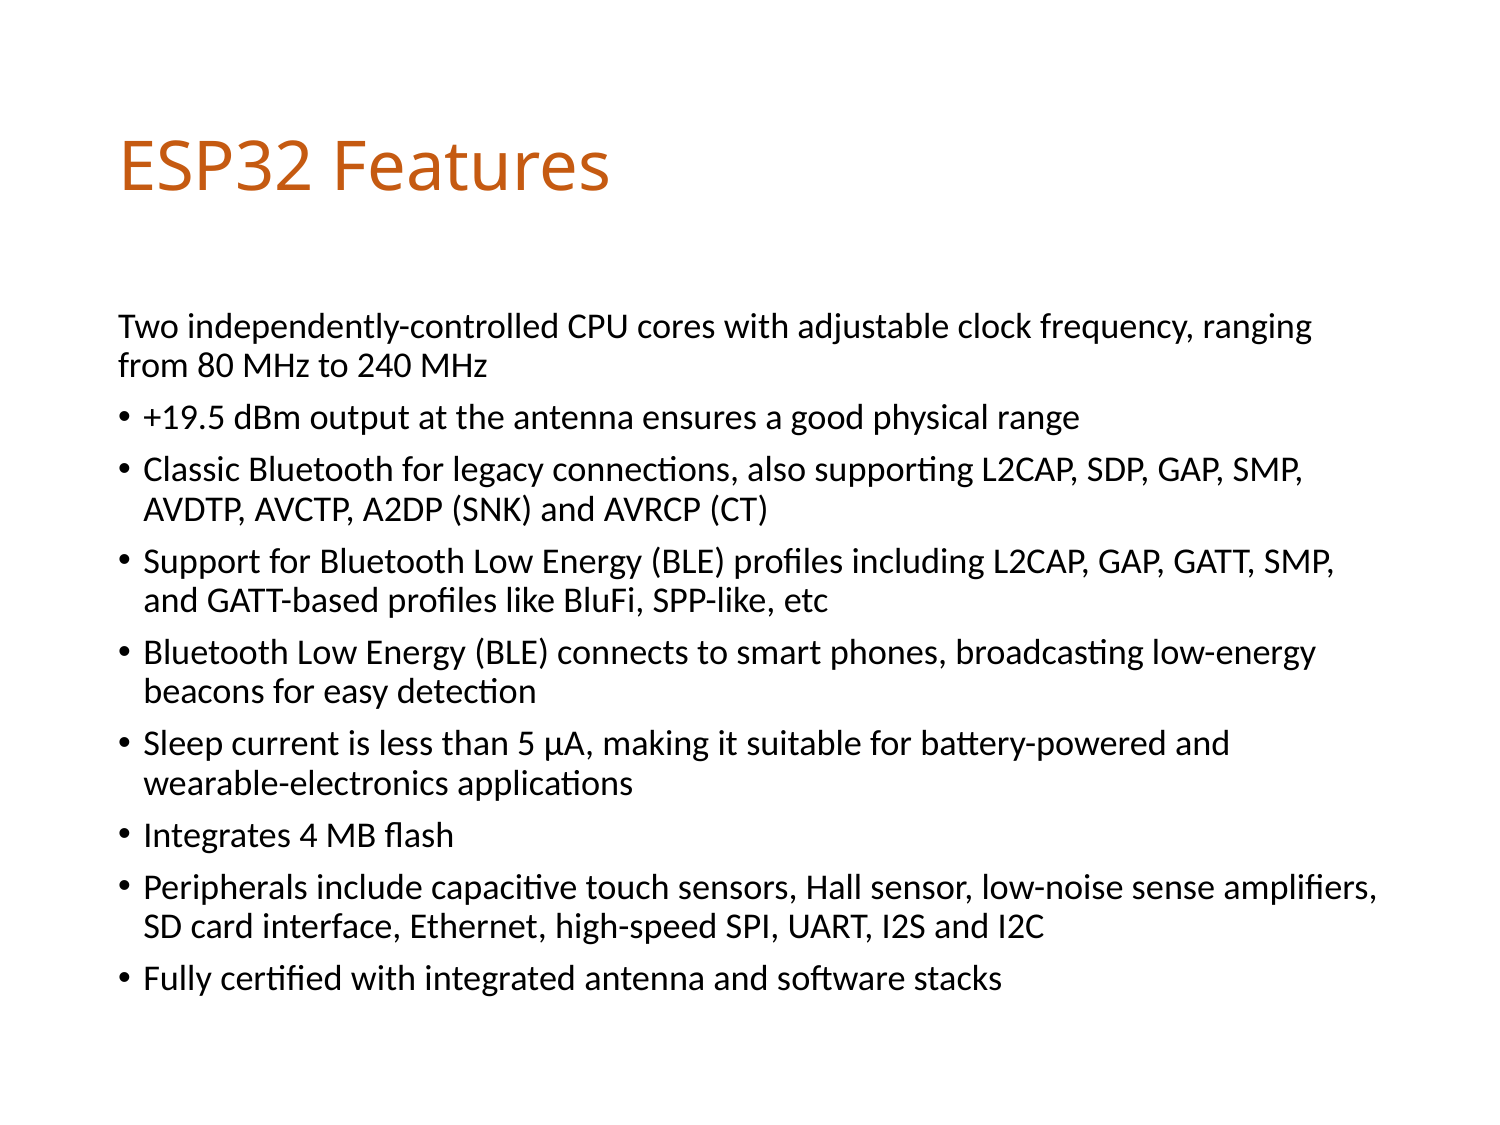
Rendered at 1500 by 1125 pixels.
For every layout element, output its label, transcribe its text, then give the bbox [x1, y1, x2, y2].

title ESP32 Features [103, 59, 1397, 278]
list Two independently-controlled CPU cores with adjustable clock frequency, ranging from 80 MHz to 240 MHz +19.5 dBm output at the antenna ensures a good physical range Classic Bluetooth for legacy connections, also supporting L2CAP, SDP, GAP, SMP, AVDTP, AVCTP, A2DP (SNK) and AVRCP (CT) Support for Bluetooth Low Energy (BLE) profiles including L2CAP, GAP, GATT, SMP, and GATT-based profiles like BluFi, SPP-like, etc Bluetooth Low Energy (BLE) connects to smart phones, broadcasting low-energy beacons for easy detection Sleep current is less than 5 μA, making it suitable for battery-powered and wearable-electronics applications Integrates 4 MB flash Peripherals include capacitive touch sensors, Hall sensor, low-noise sense amplifiers, SD card interface, Ethernet, high-speed SPI, UART, I2S and I2C Fully certified with integrated antenna and software stacks [103, 299, 1397, 1014]
